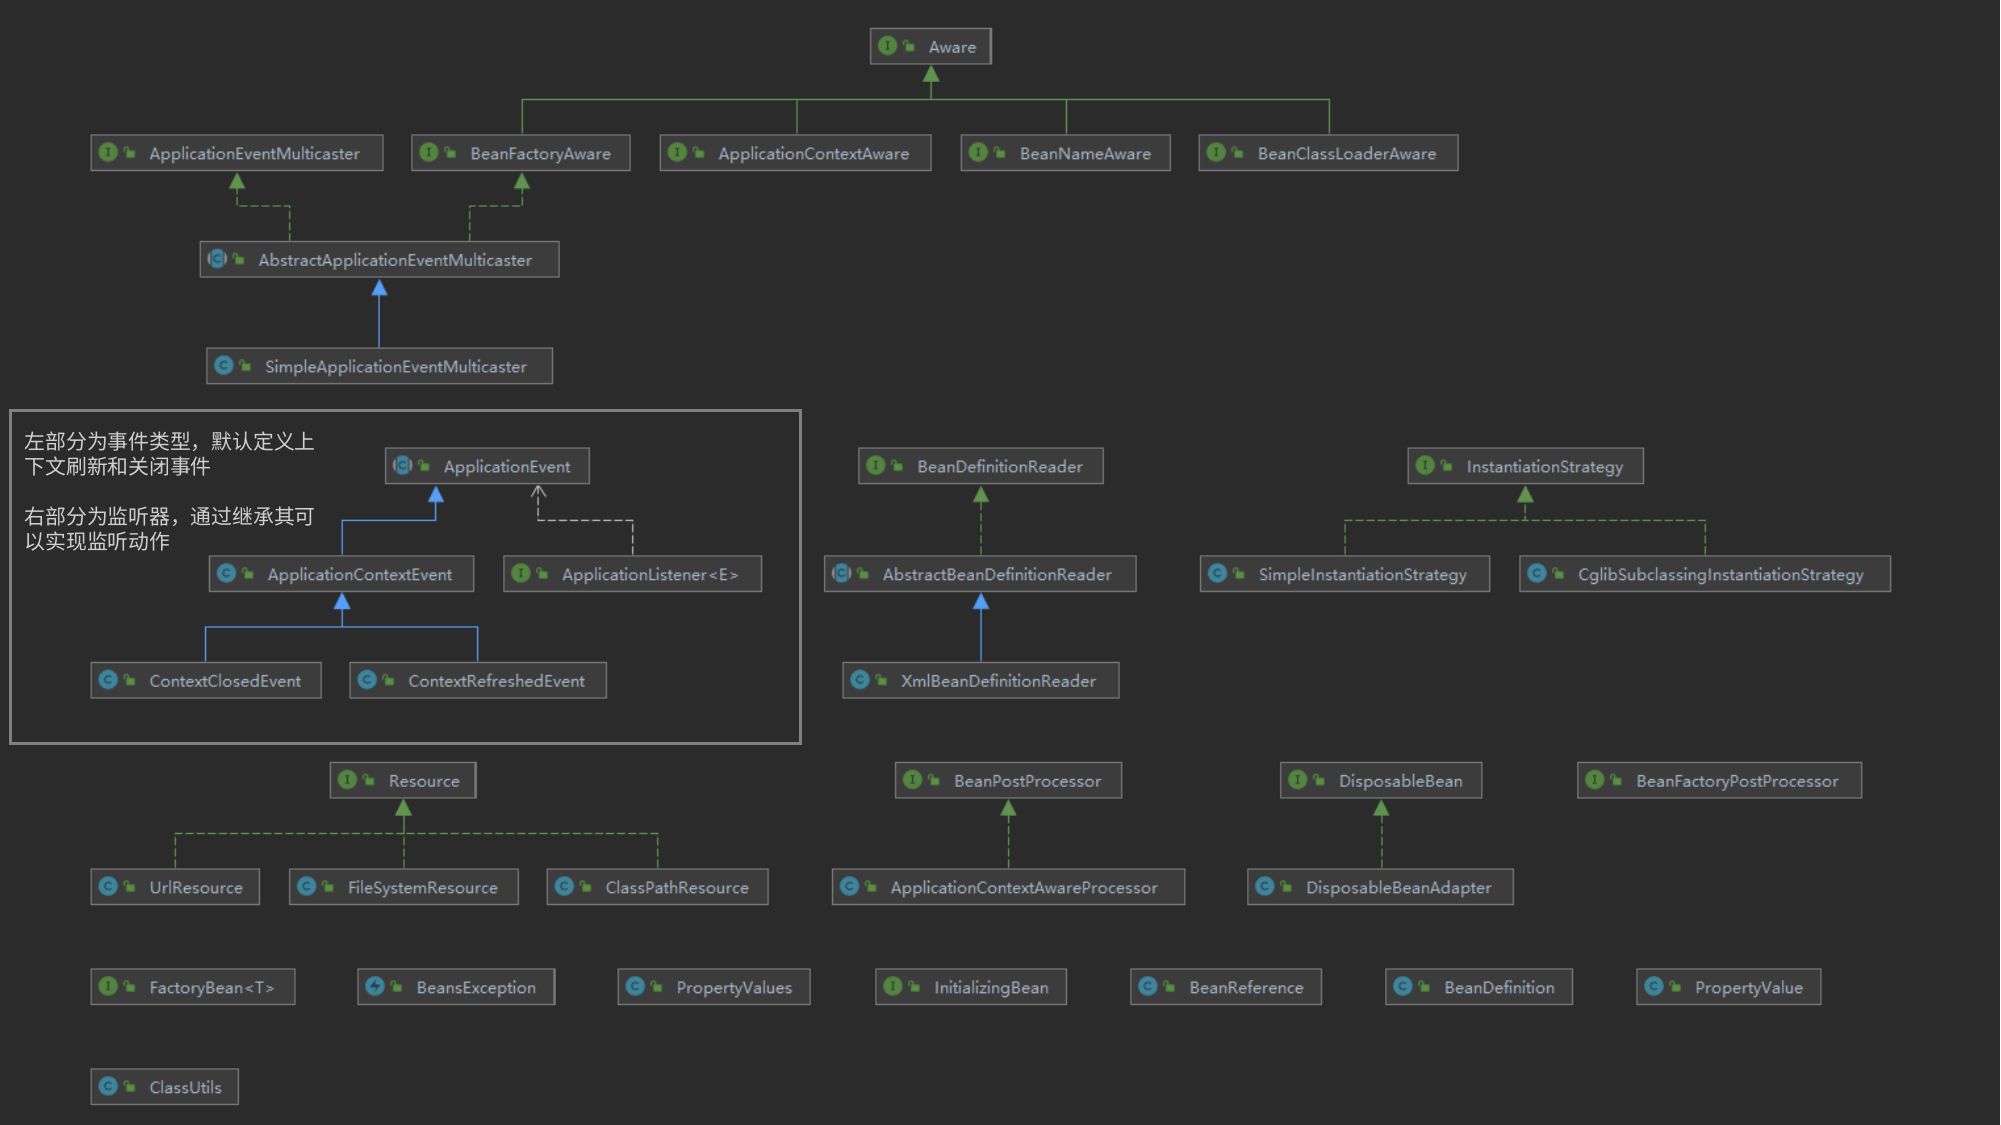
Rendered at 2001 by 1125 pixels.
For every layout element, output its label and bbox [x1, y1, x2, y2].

picture [0, 0, 1990, 1125]
text_box [10, 410, 801, 744]
